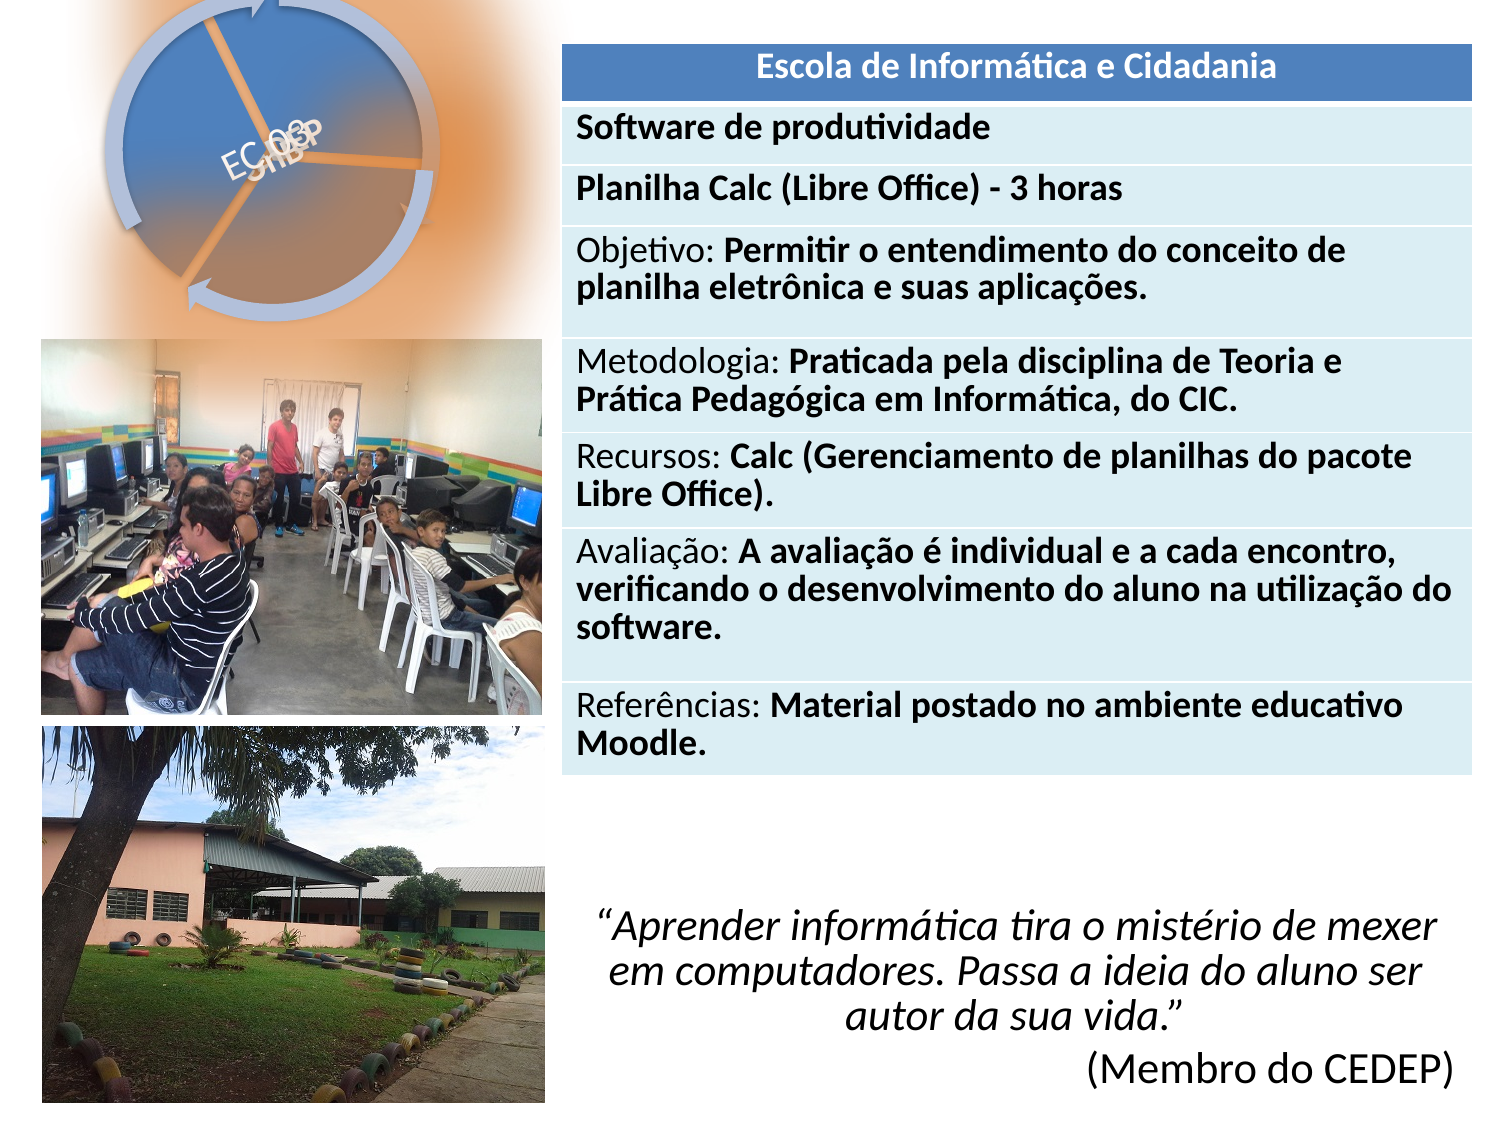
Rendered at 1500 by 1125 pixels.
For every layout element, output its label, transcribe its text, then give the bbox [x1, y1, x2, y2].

list “Aprender informática tira o mistério de mexer em computadores. Passa a ideia do aluno ser autor da sua vida.” (Membro do CEDEP) [561, 846, 1471, 1103]
table_cell Referências: Material postado no ambiente educativo Moodle. [562, 683, 1472, 775]
table_cell Planilha Calc (Libre Office) - 3 horas [562, 166, 1472, 225]
picture [42, 725, 545, 1103]
table_cell Software de produtividade [562, 107, 1472, 164]
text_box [52, 0, 493, 339]
picture [41, 339, 542, 715]
table_cell Recursos: Calc (Gerenciamento de planilhas do pacote Libre Office). [562, 433, 1472, 527]
table_cell Objetivo: Permitir o entendimento do conceito de planilha eletrônica e suas aplicações. [562, 227, 1472, 337]
table_header Escola de Informática e Cidadania [562, 44, 1472, 101]
table_cell Metodologia: Praticada pela disciplina de Teoria e Prática Pedagógica em Informática, do CIC. [562, 339, 1472, 432]
table_cell Avaliação: A avaliação é individual e a cada encontro, verificando o desenvolvimento do aluno na utilização do software. [562, 529, 1472, 681]
